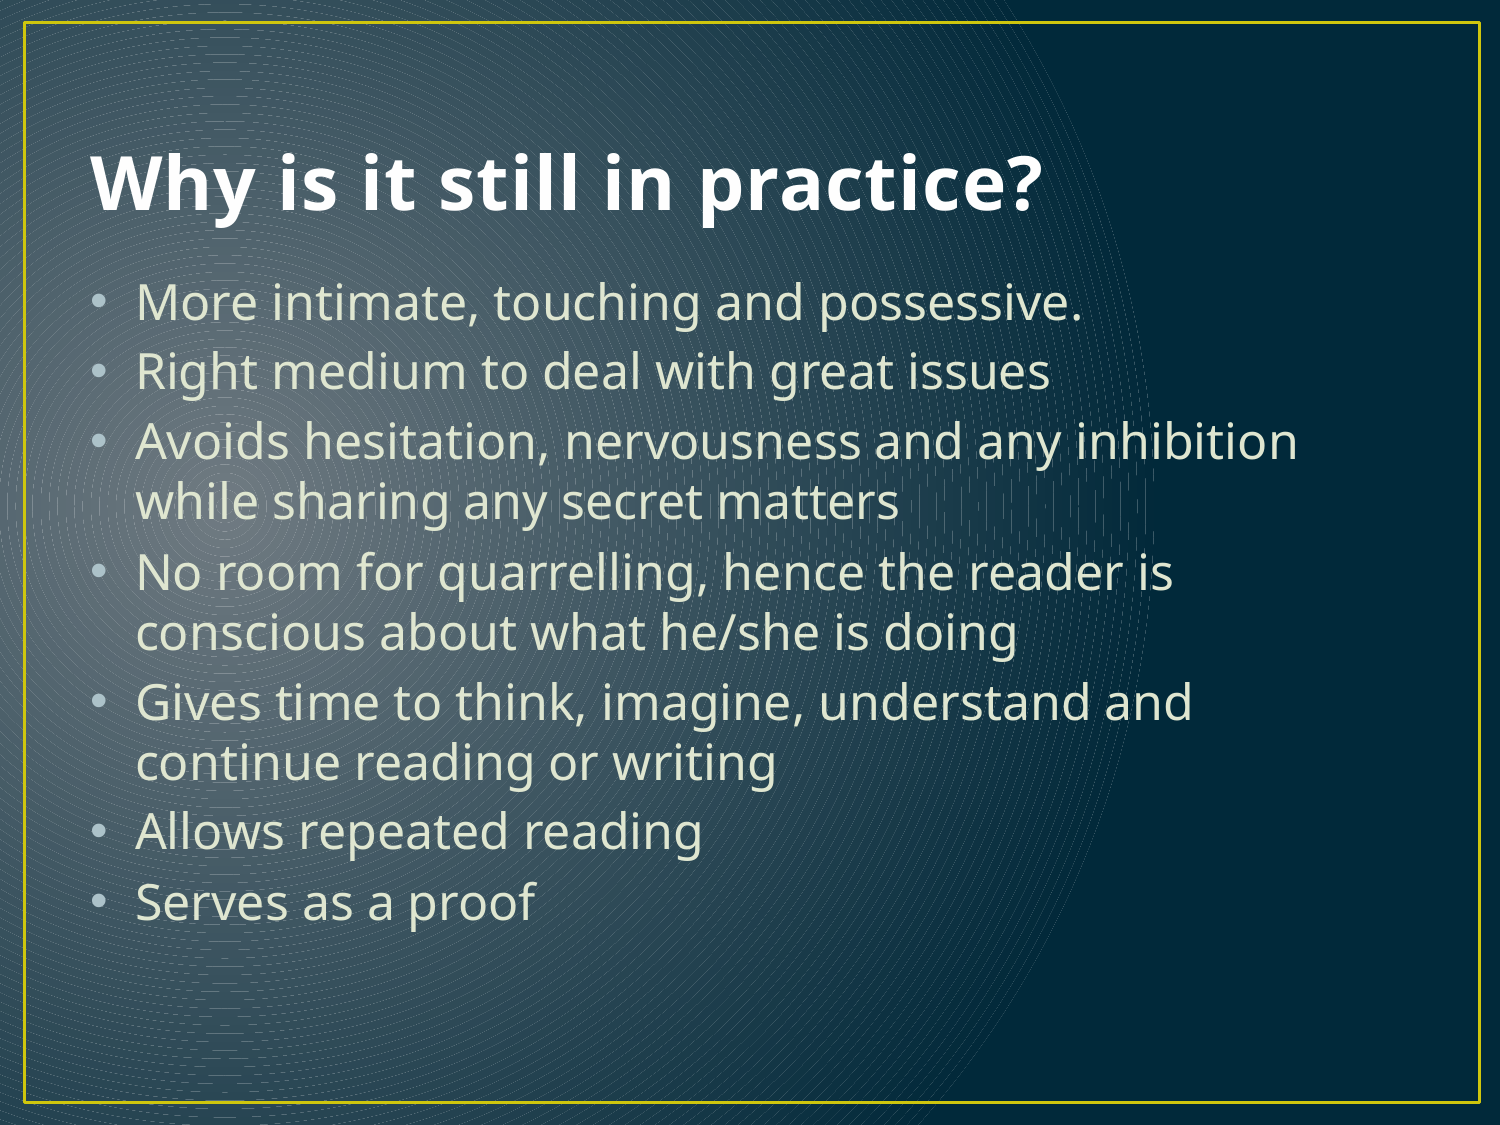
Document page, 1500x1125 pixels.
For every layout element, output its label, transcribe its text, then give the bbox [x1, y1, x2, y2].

list More intimate, touching and possessive. Right medium to deal with great issues Avoids hesitation, nervousness and any inhibition while sharing any secret matters No room for quarrelling, hence the reader is conscious about what he/she is doing Gives time to think, imagine, understand and continue reading or writing Allows repeated reading Serves as a proof [75, 262, 1425, 1005]
title Why is it still in practice? [75, 45, 1425, 233]
